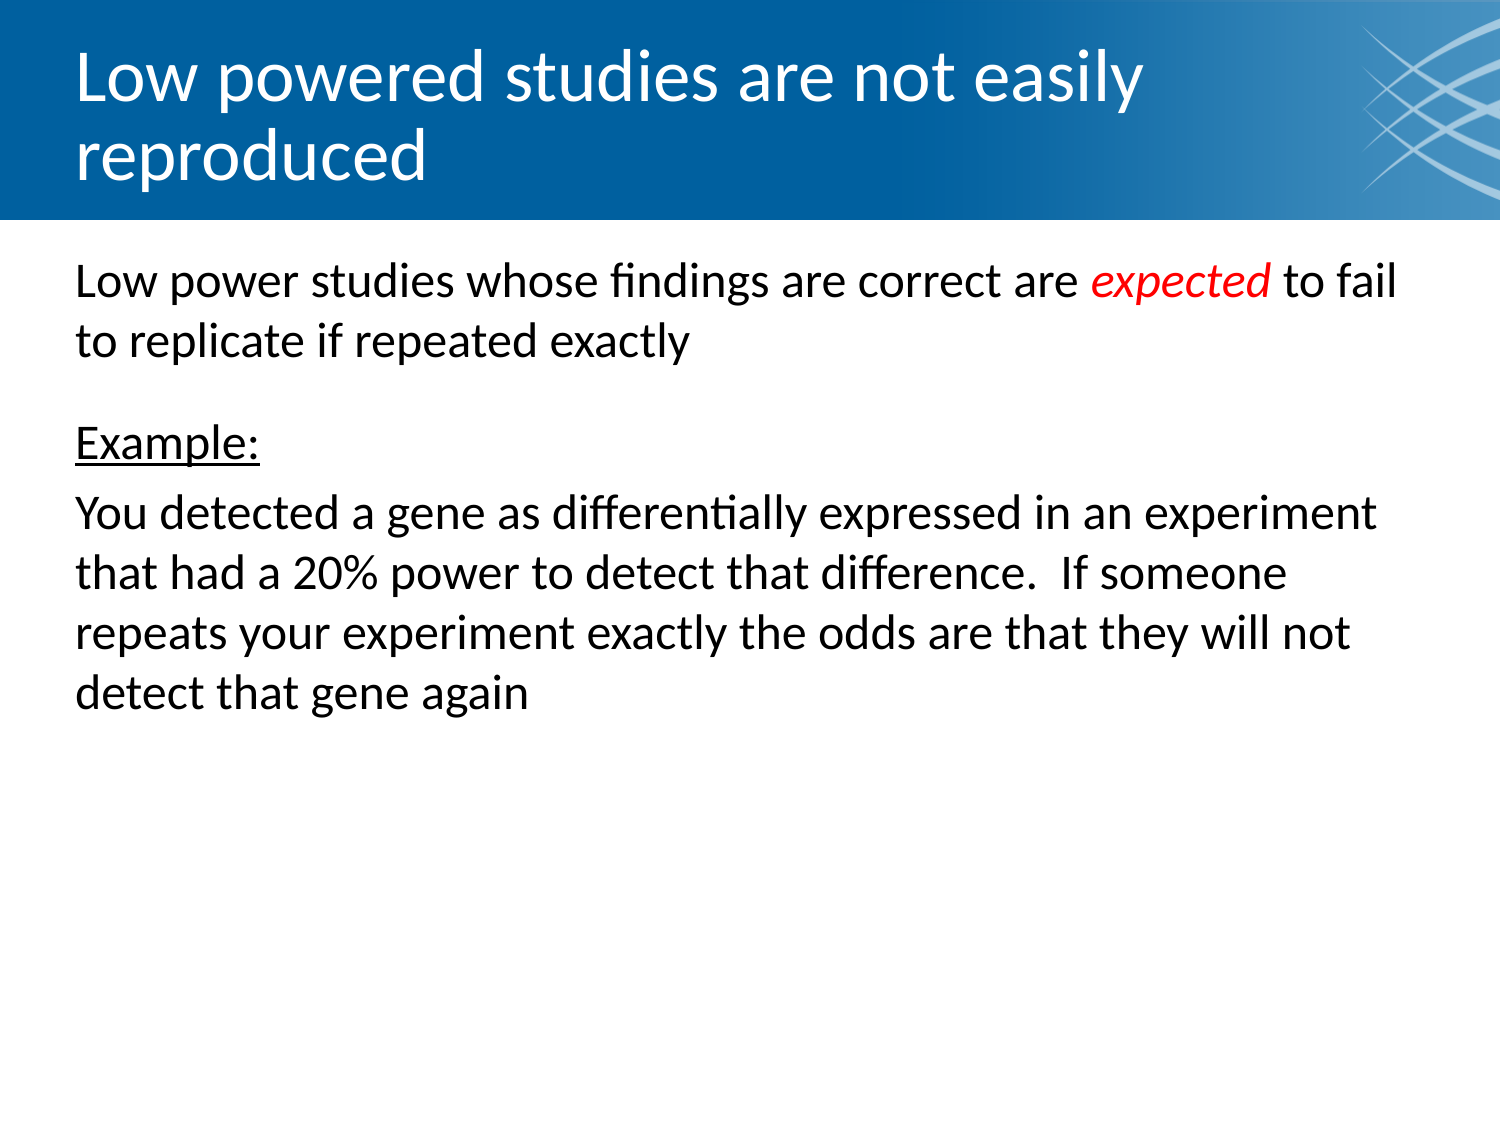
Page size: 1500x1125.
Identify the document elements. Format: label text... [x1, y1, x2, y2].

picture [0, 0, 1500, 220]
title Low powered studies are not easily reproduced [75, 37, 1238, 218]
list Low power studies whose findings are correct are expected to fail to replicate if repeated exactly Example: You detected a gene as differentially expressed in an experiment that had a 20% power to detect that difference. If someone repeats your experiment exactly the odds are that they will not detect that gene again [75, 247, 1425, 865]
